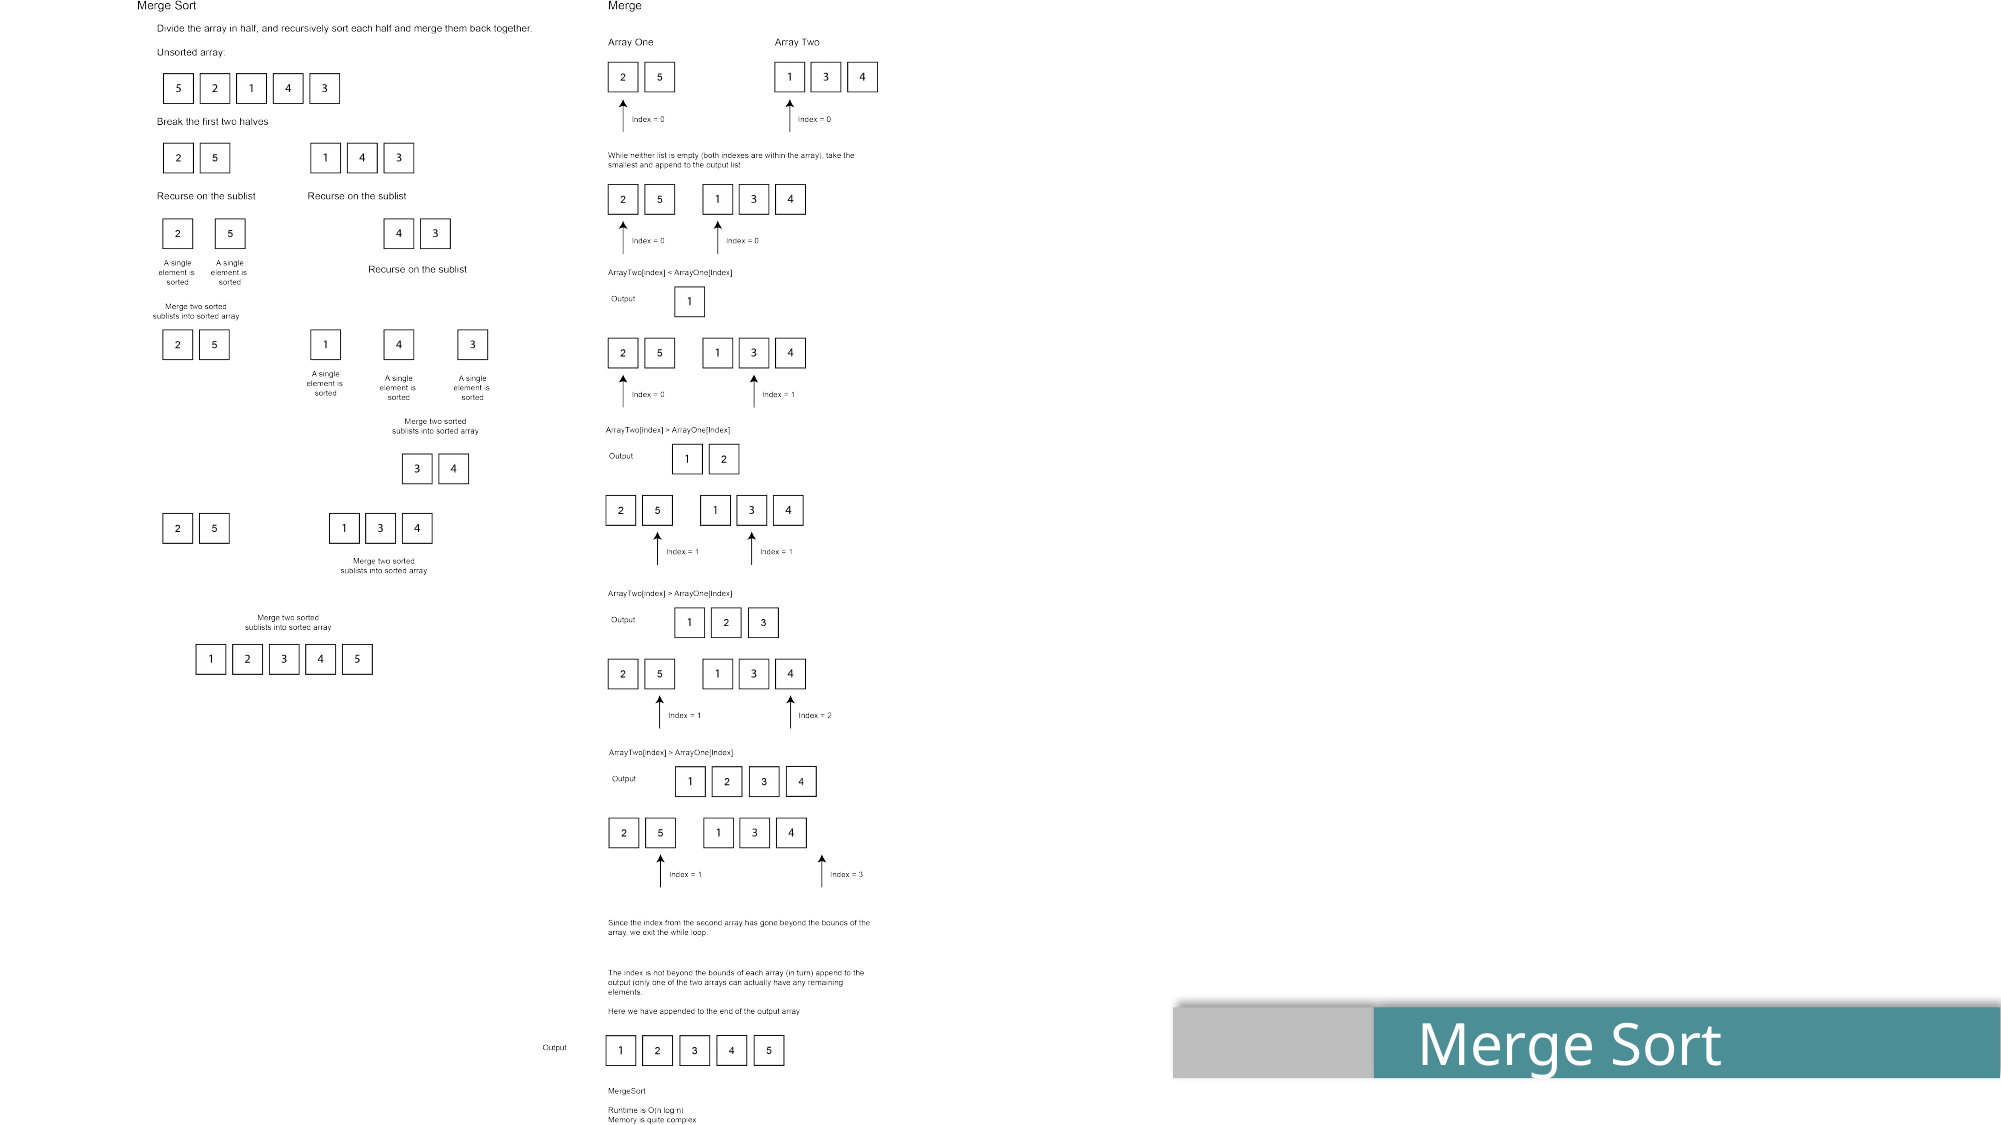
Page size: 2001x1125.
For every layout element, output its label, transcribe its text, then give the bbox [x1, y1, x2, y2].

picture [137, 0, 878, 1125]
text_box Merge Sort [1402, 999, 2000, 1125]
